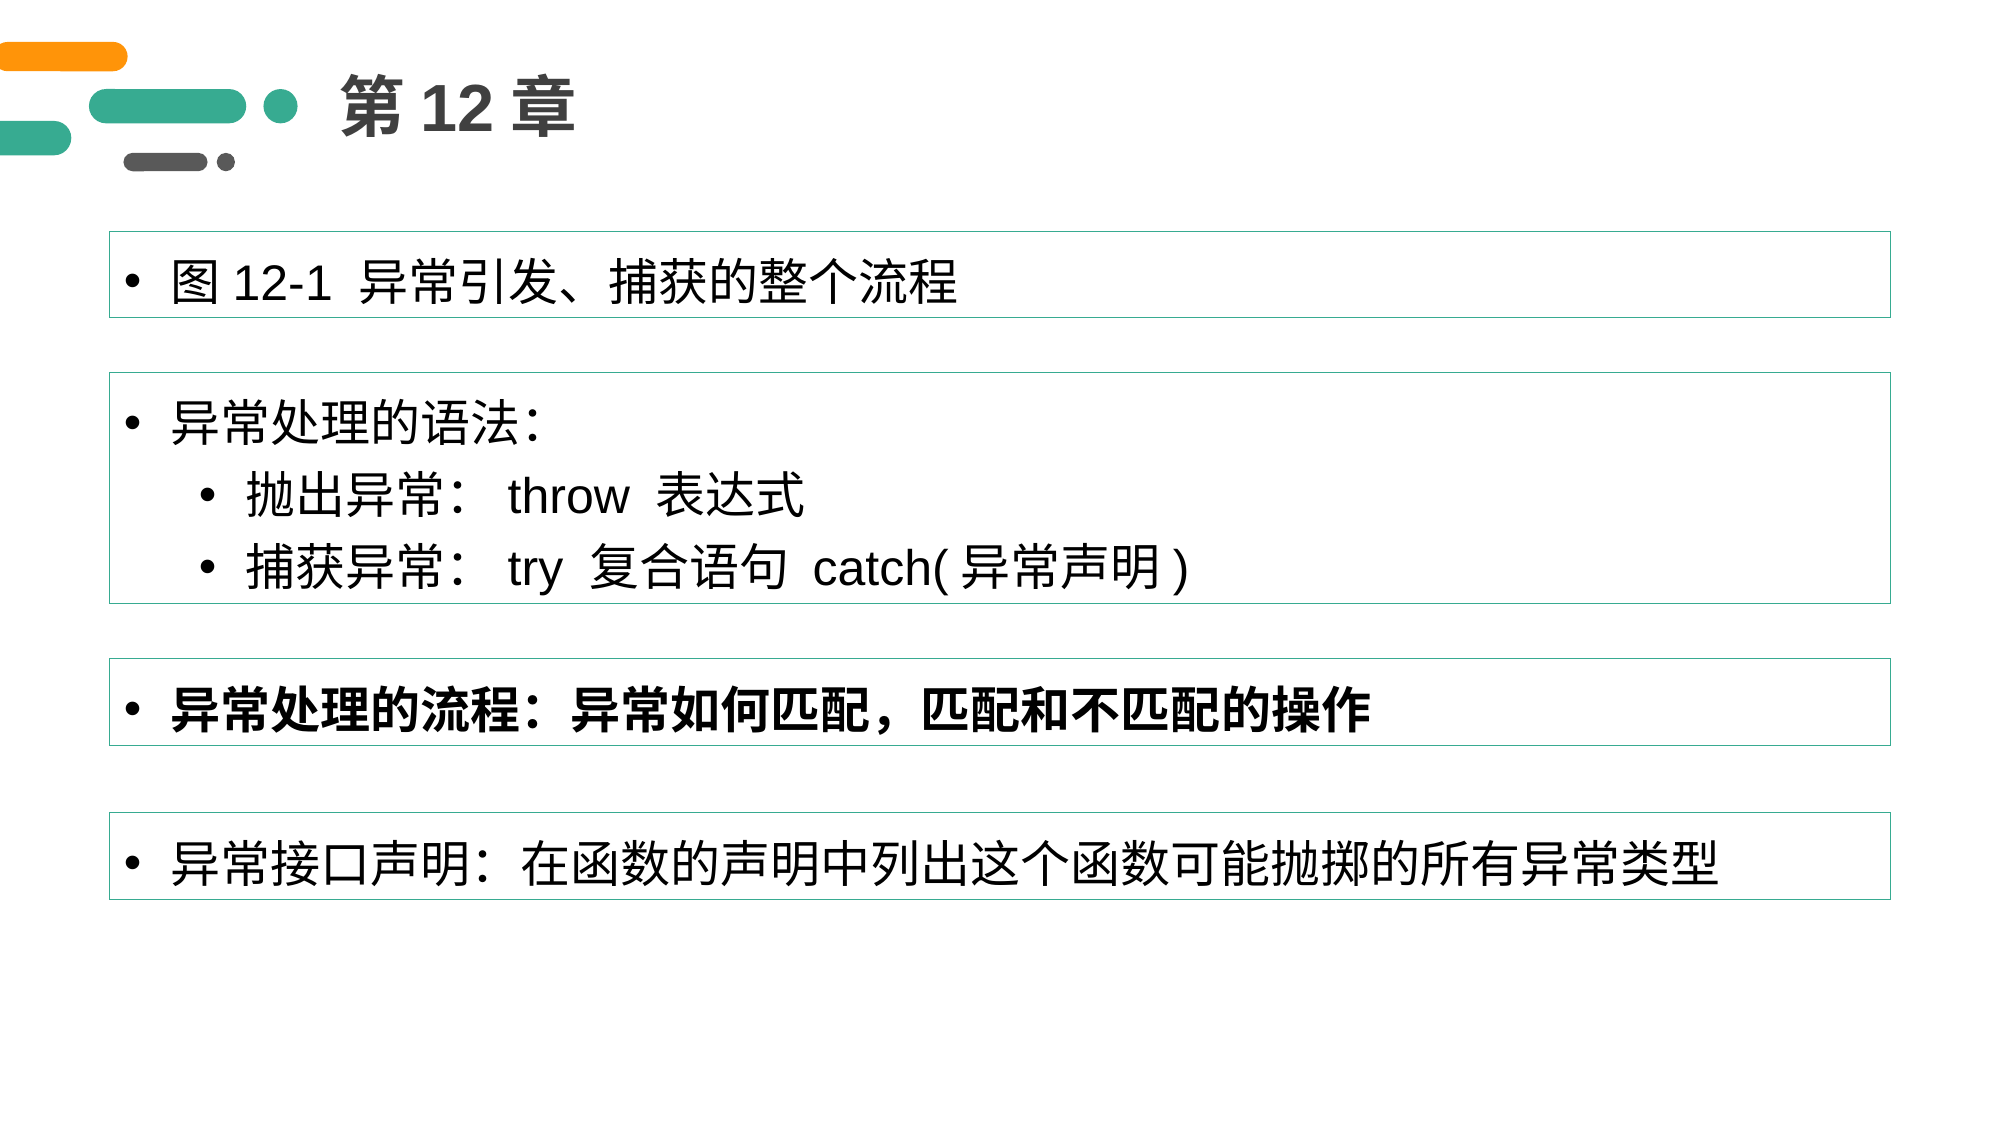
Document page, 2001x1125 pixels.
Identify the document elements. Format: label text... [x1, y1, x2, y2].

text_box 异常接口声明：在函数的声明中列出这个函数可能抛掷的所有异常类型 [109, 812, 1891, 900]
text_box 异常处理的流程：异常如何匹配，匹配和不匹配的操作 [109, 658, 1891, 746]
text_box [0, 41, 578, 172]
text_box 异常处理的语法： 抛出异常：throw 表达式 捕获异常：try 复合语句 catch(异常声明) [109, 372, 1891, 604]
text_box 图12-1 异常引发、捕获的整个流程 [109, 231, 1891, 318]
